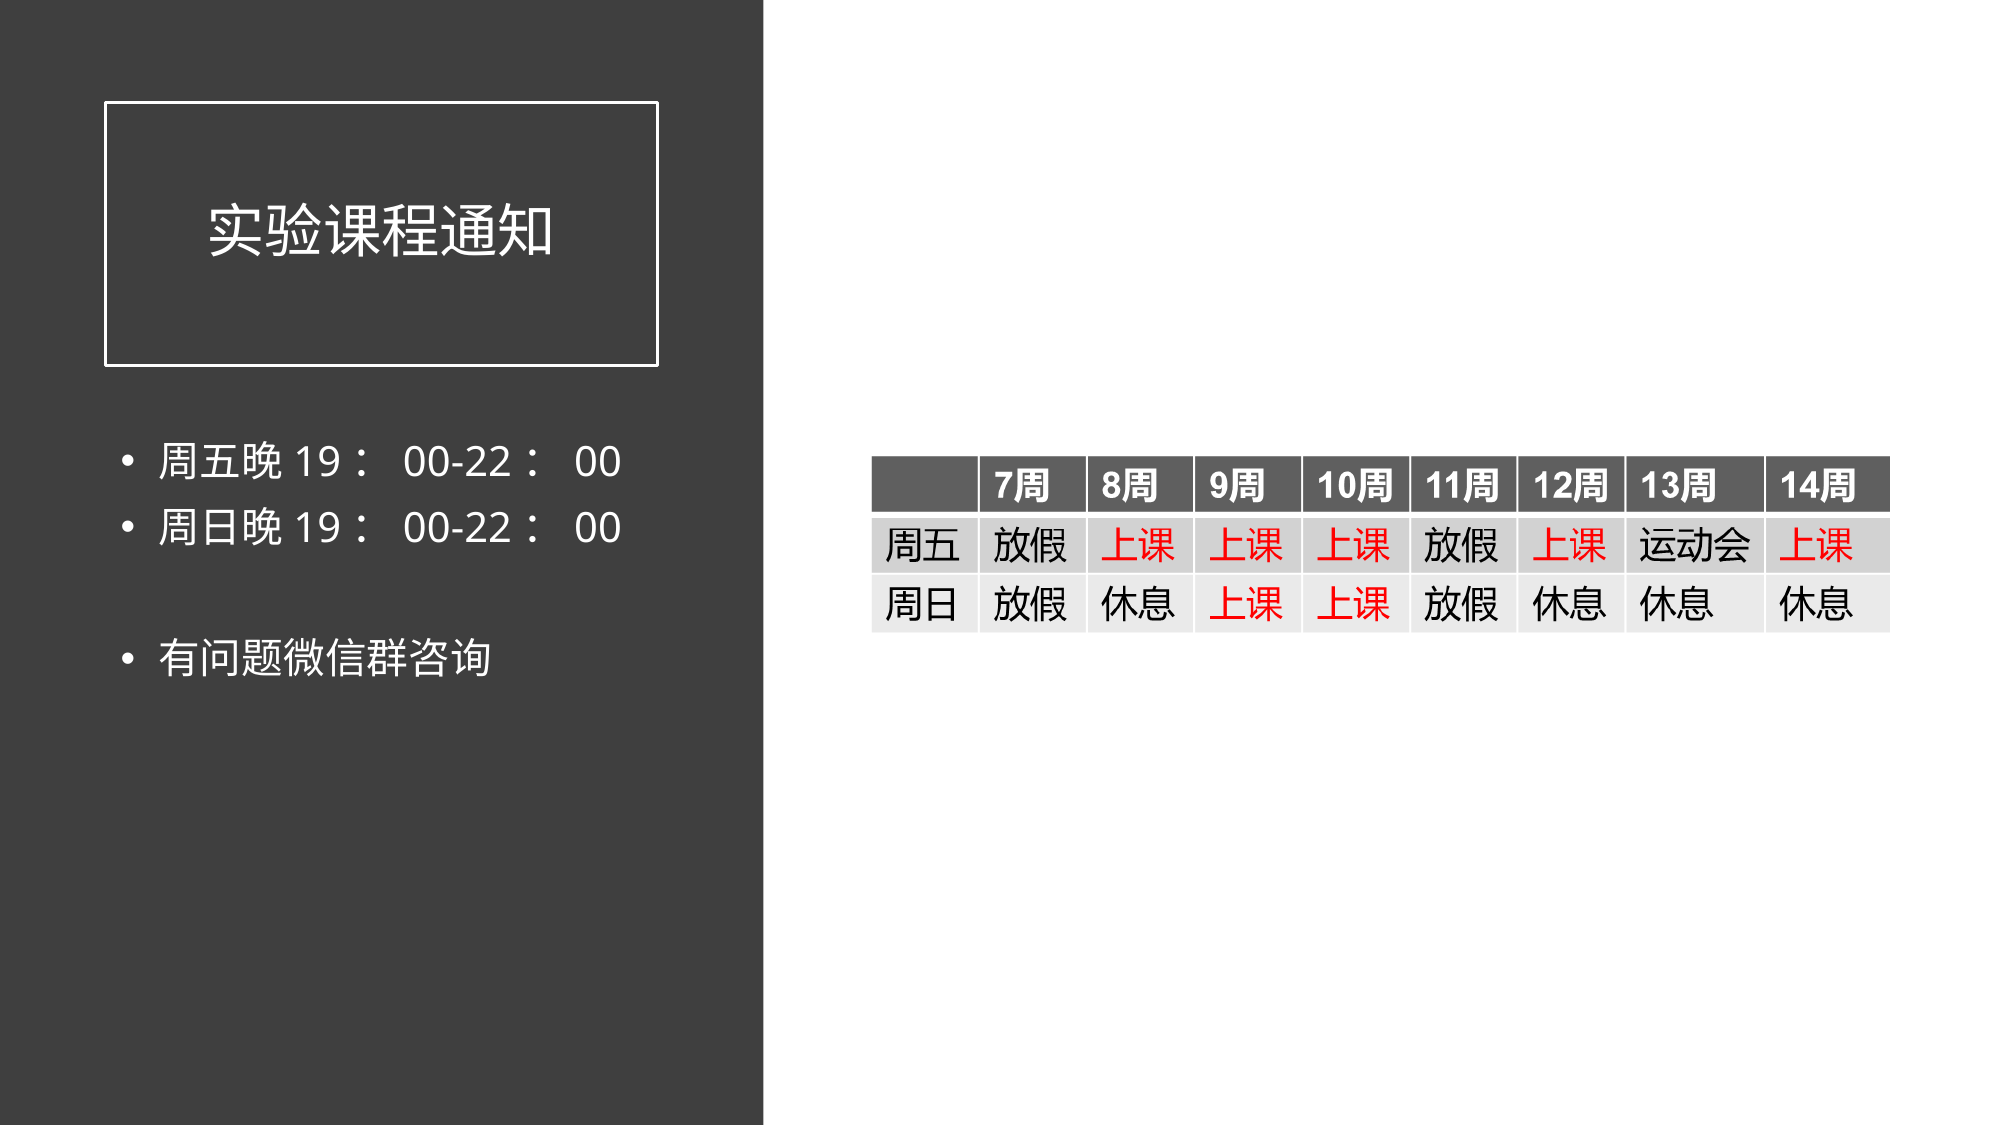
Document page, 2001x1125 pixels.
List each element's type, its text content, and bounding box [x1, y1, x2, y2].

title 实验课程通知 [105, 102, 658, 366]
list 周五晚19：00-22：00 周日晚19：00-22：00 有问题微信群咨询 [105, 432, 658, 994]
picture [869, 450, 1895, 648]
text_box [0, 0, 764, 1125]
